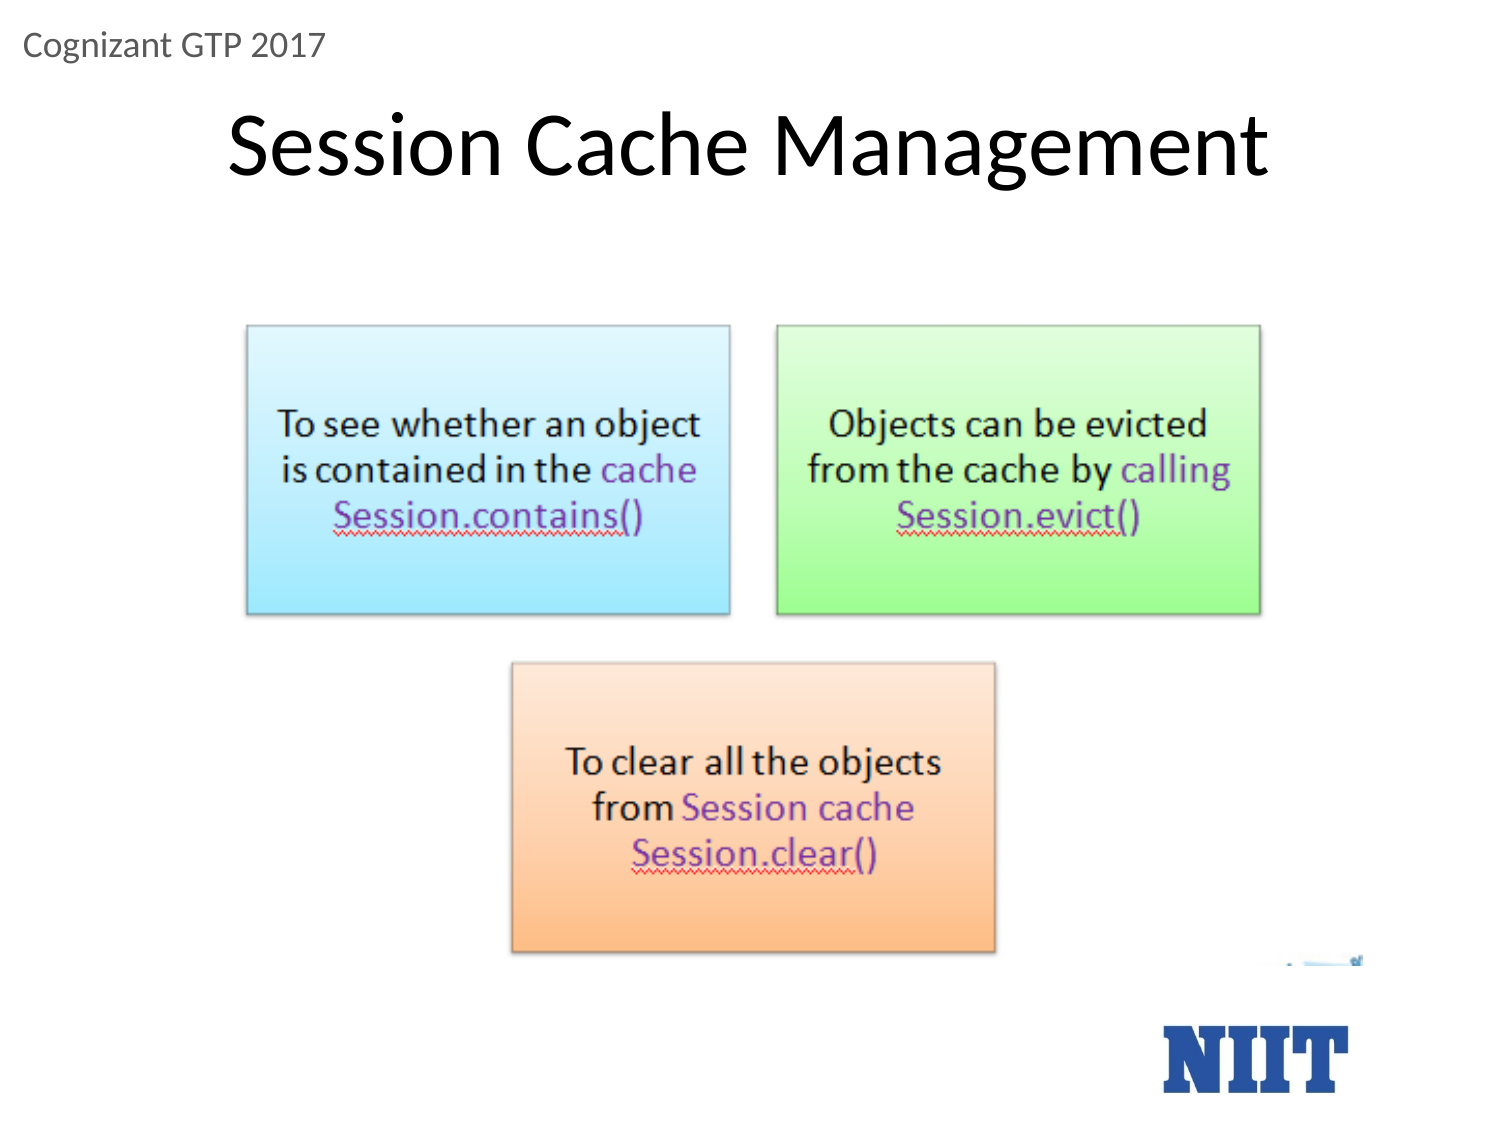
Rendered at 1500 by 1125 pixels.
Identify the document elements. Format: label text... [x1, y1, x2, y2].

title Session Cache Management [75, 45, 1425, 233]
picture [139, 290, 1363, 966]
picture [1162, 1024, 1349, 1094]
